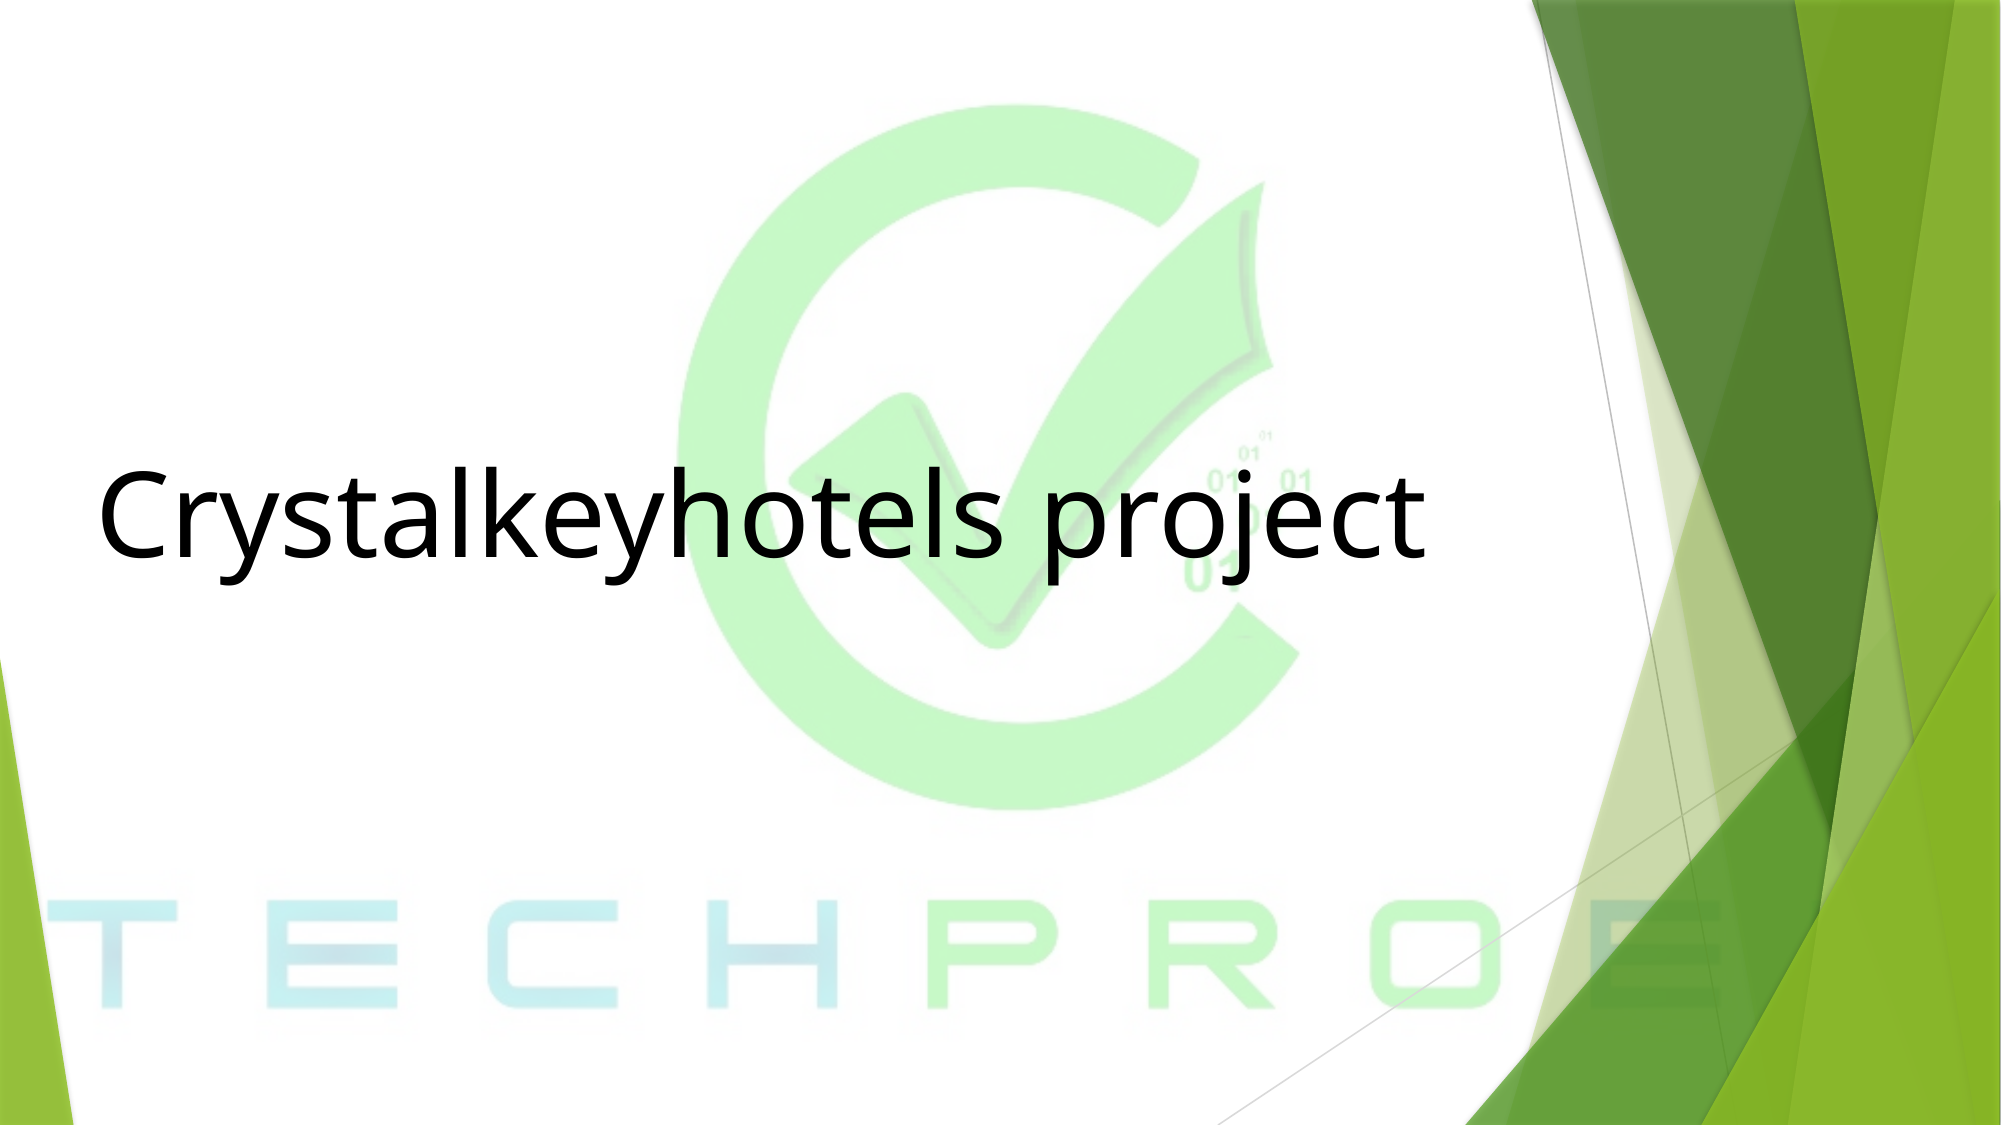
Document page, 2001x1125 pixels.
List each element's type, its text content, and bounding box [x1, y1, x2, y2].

text_box Crystalkeyhotels project [0, 431, 1534, 864]
